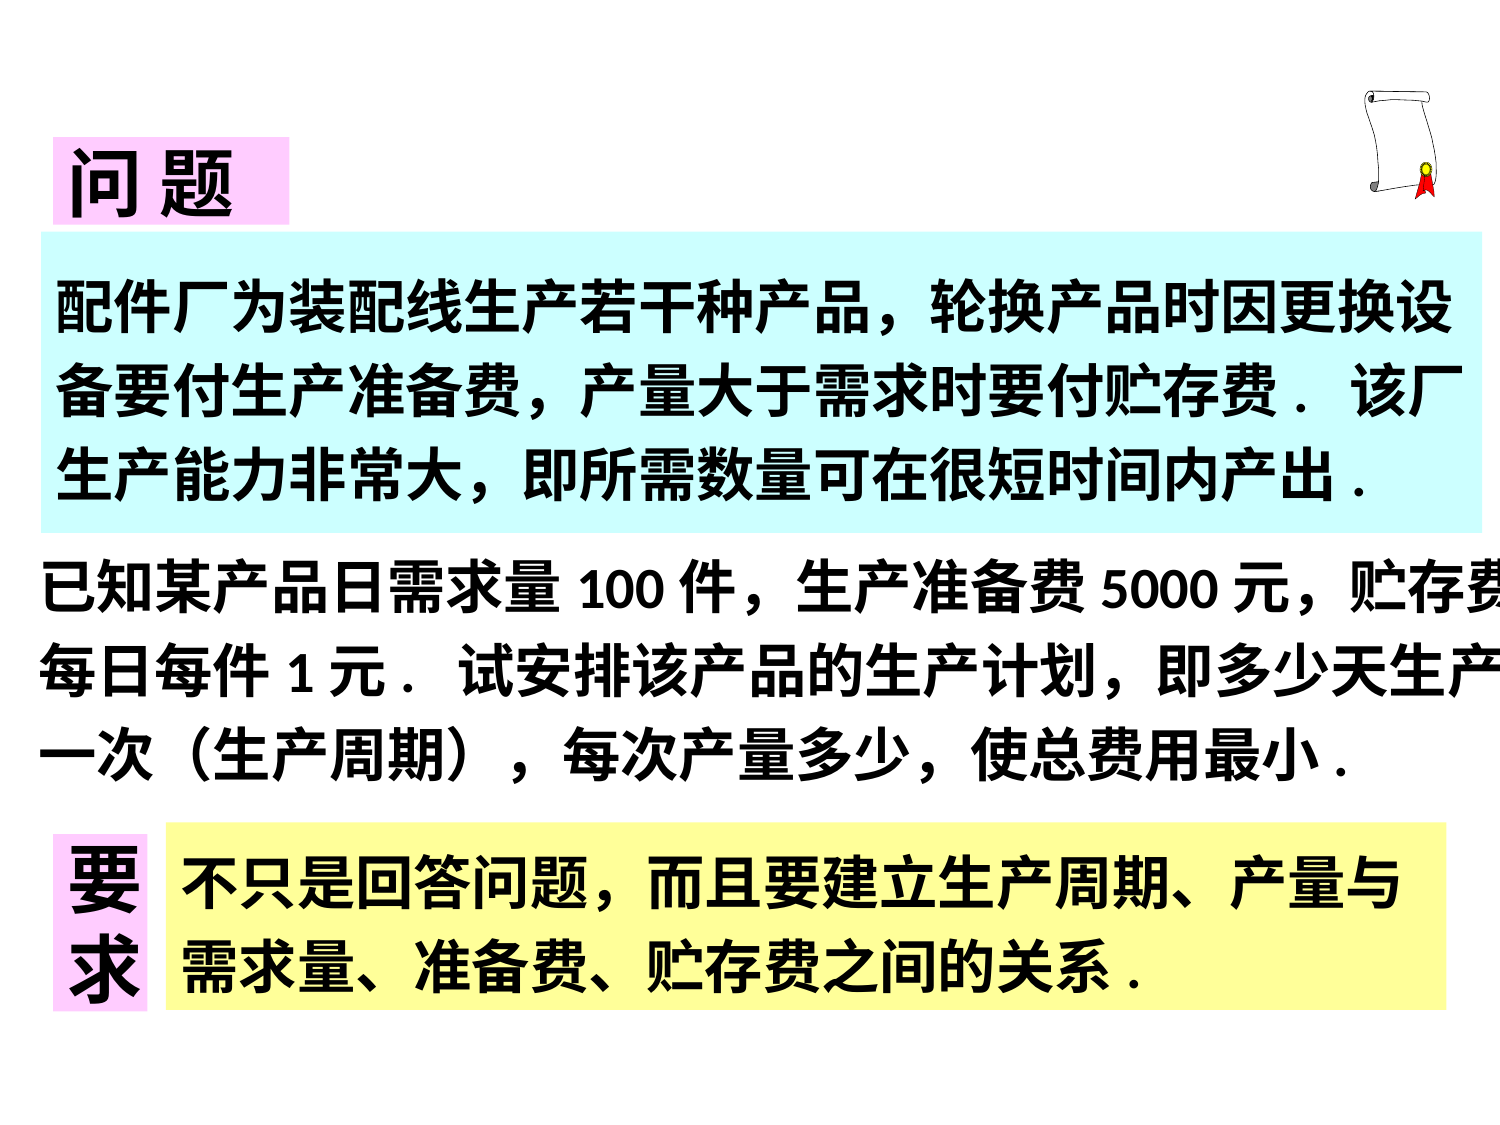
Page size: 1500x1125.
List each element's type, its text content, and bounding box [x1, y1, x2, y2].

text_box 不只是回答问题，而且要建立生产周期、产量与 需求量、准备费、贮存费之间的关系. [165, 822, 1447, 1010]
text_box 要 求 [53, 834, 148, 1012]
text_box 问 题 [53, 137, 290, 225]
text_box 已知某产品日需求量100件，生产准备费5000元，贮存费 每日每件1元. 试安排该产品的生产计划，即多少天生产 一次（生产周期），每次产量多少，使总费用最小. [23, 536, 1489, 787]
text_box 配件厂为装配线生产若干种产品，轮换产品时因更换设 备要付生产准备费，产量大于需求时要付贮存费. 该厂 生产能力非常大，即所需数量可在很短时间内产出. [41, 231, 1483, 533]
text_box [1364, 89, 1438, 200]
